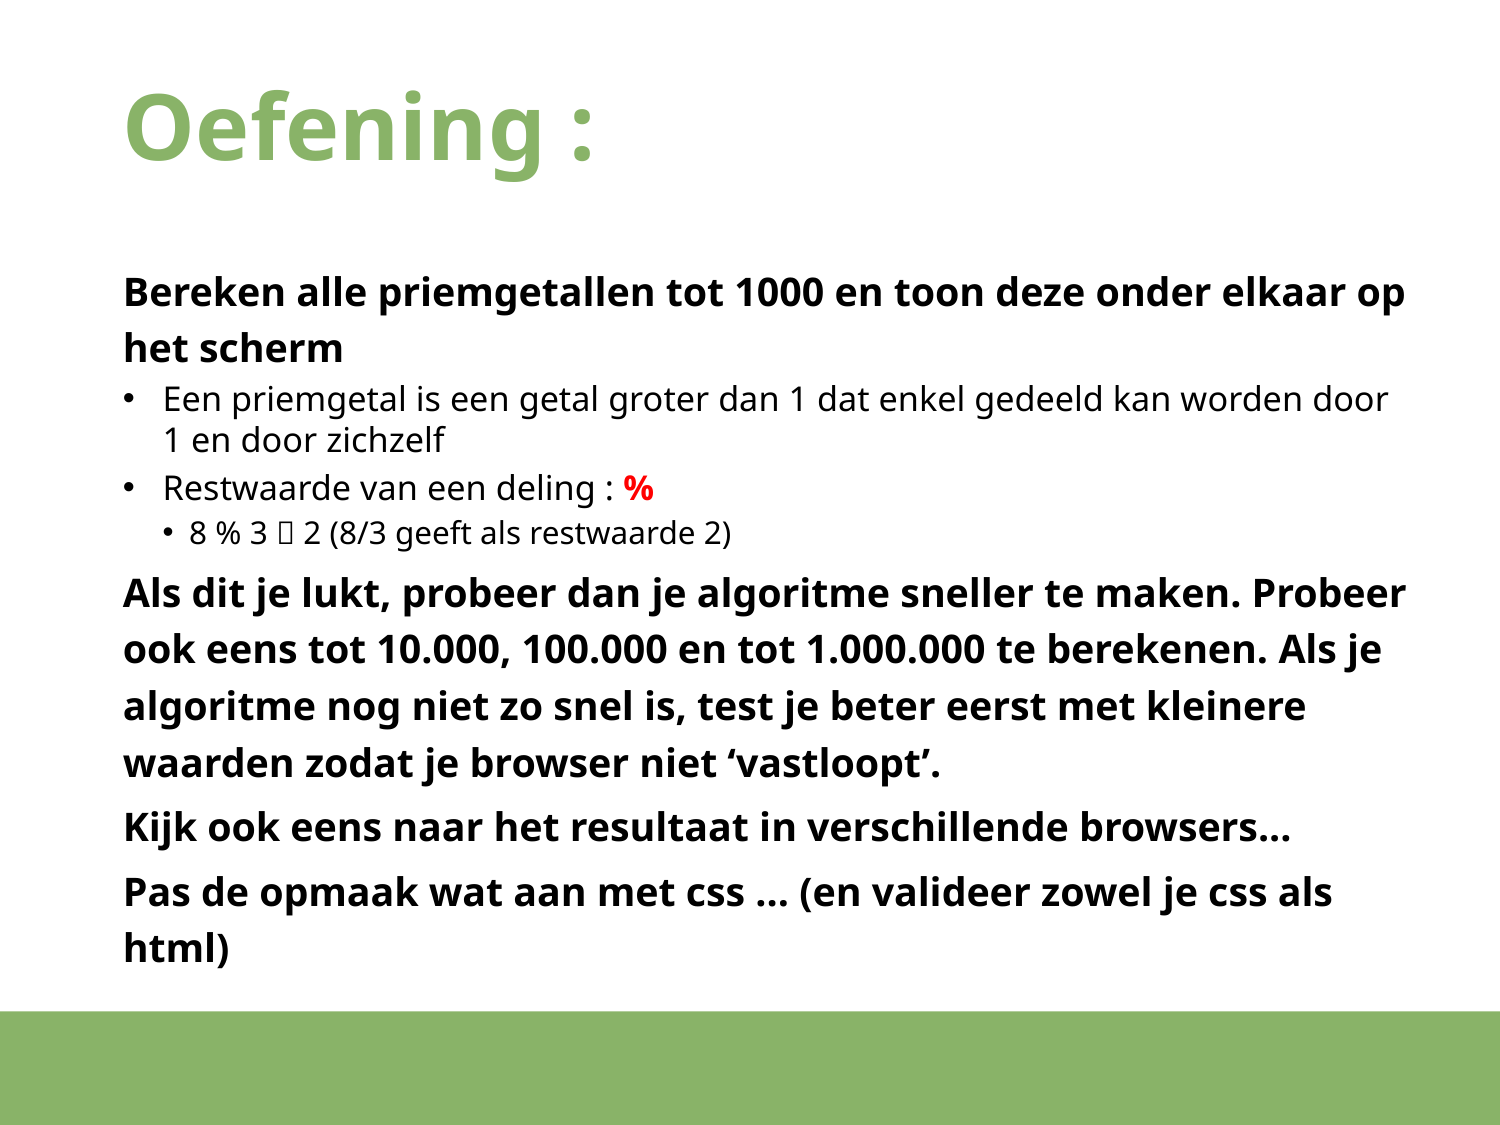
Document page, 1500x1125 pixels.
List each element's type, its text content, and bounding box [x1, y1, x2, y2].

title Oefening : [107, 30, 1425, 218]
list Bereken alle priemgetallen tot 1000 en toon deze onder elkaar op het scherm Een priemgetal is een getal groter dan 1 dat enkel gedeeld kan worden door 1 en door zichzelf Restwaarde van een deling : % 8 % 3  2 (8/3 geeft als restwaarde 2) Als dit je lukt, probeer dan je algoritme sneller te maken. Probeer ook eens tot 10.000, 100.000 en tot 1.000.000 te berekenen. Als je algoritme nog niet zo snel is, test je beter eerst met kleinere waarden zodat je browser niet ‘vastloopt’. Kijk ook eens naar het resultaat in verschillende browsers... Pas de opmaak wat aan met css ... (en valideer zowel je css als html) [107, 249, 1425, 993]
